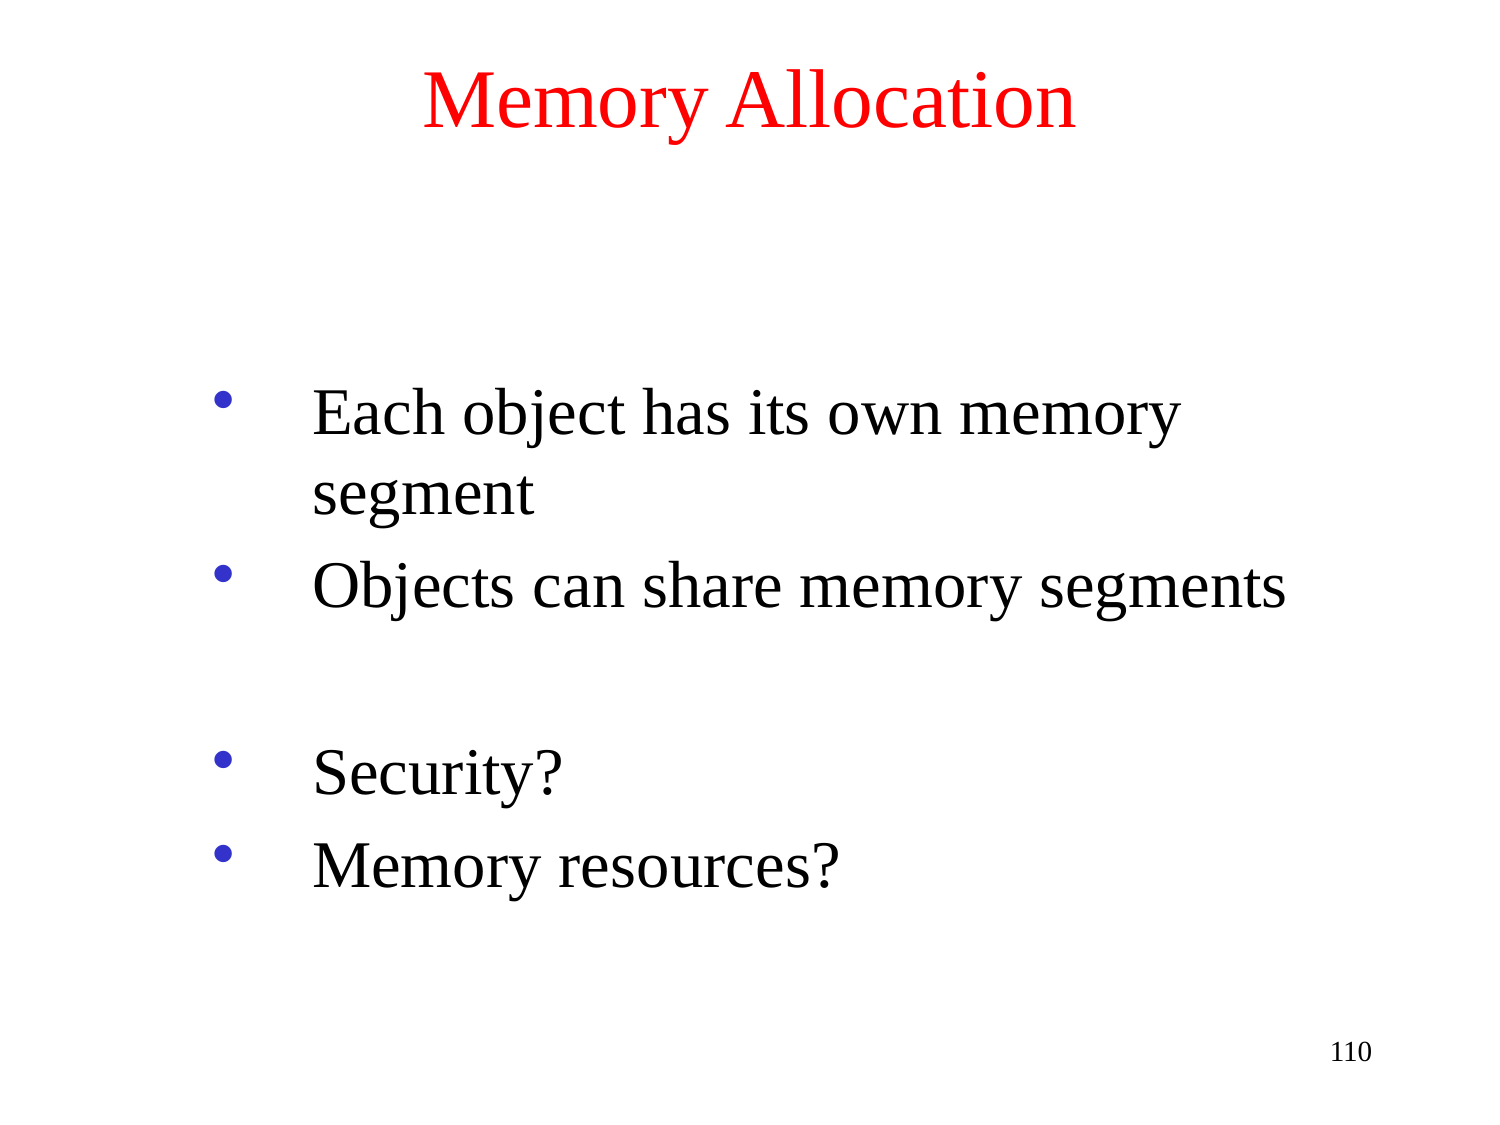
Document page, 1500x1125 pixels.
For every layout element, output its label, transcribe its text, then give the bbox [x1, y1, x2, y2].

list Each object has its own memory segment Objects can share memory segments Security? Memory resources? [197, 360, 1370, 1002]
title Memory Allocation [0, 0, 1500, 188]
slide_number 110 [1074, 1024, 1388, 1101]
